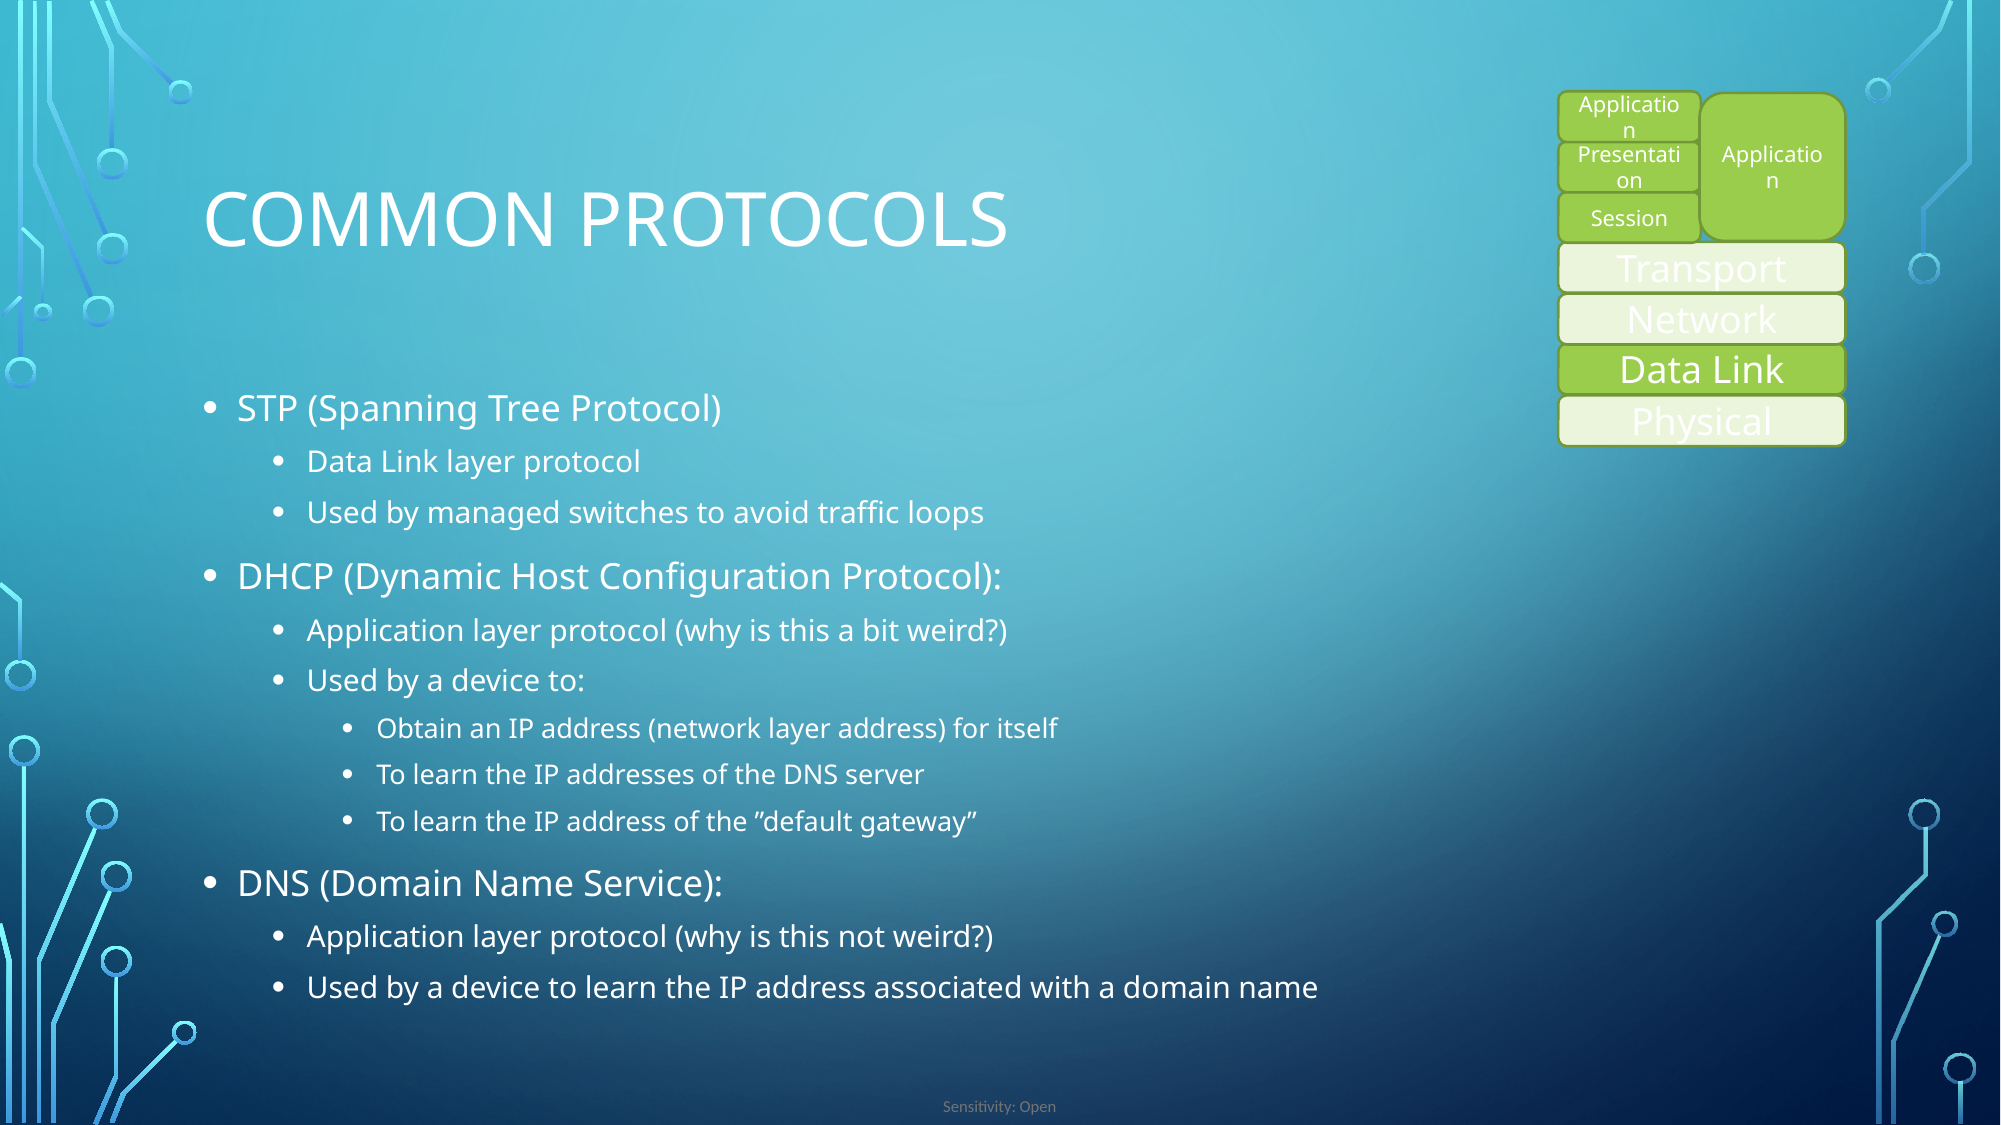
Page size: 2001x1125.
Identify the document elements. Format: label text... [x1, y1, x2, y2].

text_box Session [1556, 192, 1703, 245]
title Common protocols [187, 101, 1561, 344]
text_box Application [1698, 91, 1847, 243]
list STP (Spanning Tree Protocol) Data Link layer protocol Used by managed switches to avoid traffic loops DHCP (Dynamic Host Configuration Protocol): Application layer protocol (why is this a bit weird?) Used by a device to: Obtain an IP address (network layer address) for itself To learn the IP addresses of the DNS server To learn the IP address of the ”default gateway” DNS (Domain Name Service): Application layer protocol (why is this not weird?) Used by a device to learn the IP address associated with a domain name [187, 369, 1813, 1013]
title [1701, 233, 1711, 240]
text_box Data Link [1556, 344, 1847, 396]
text_box Transport [1556, 240, 1847, 295]
text_box Presentation [1556, 142, 1698, 194]
text_box Physical [1556, 395, 1847, 448]
text_box Application [1556, 89, 1703, 144]
text_box Network [1556, 293, 1847, 346]
